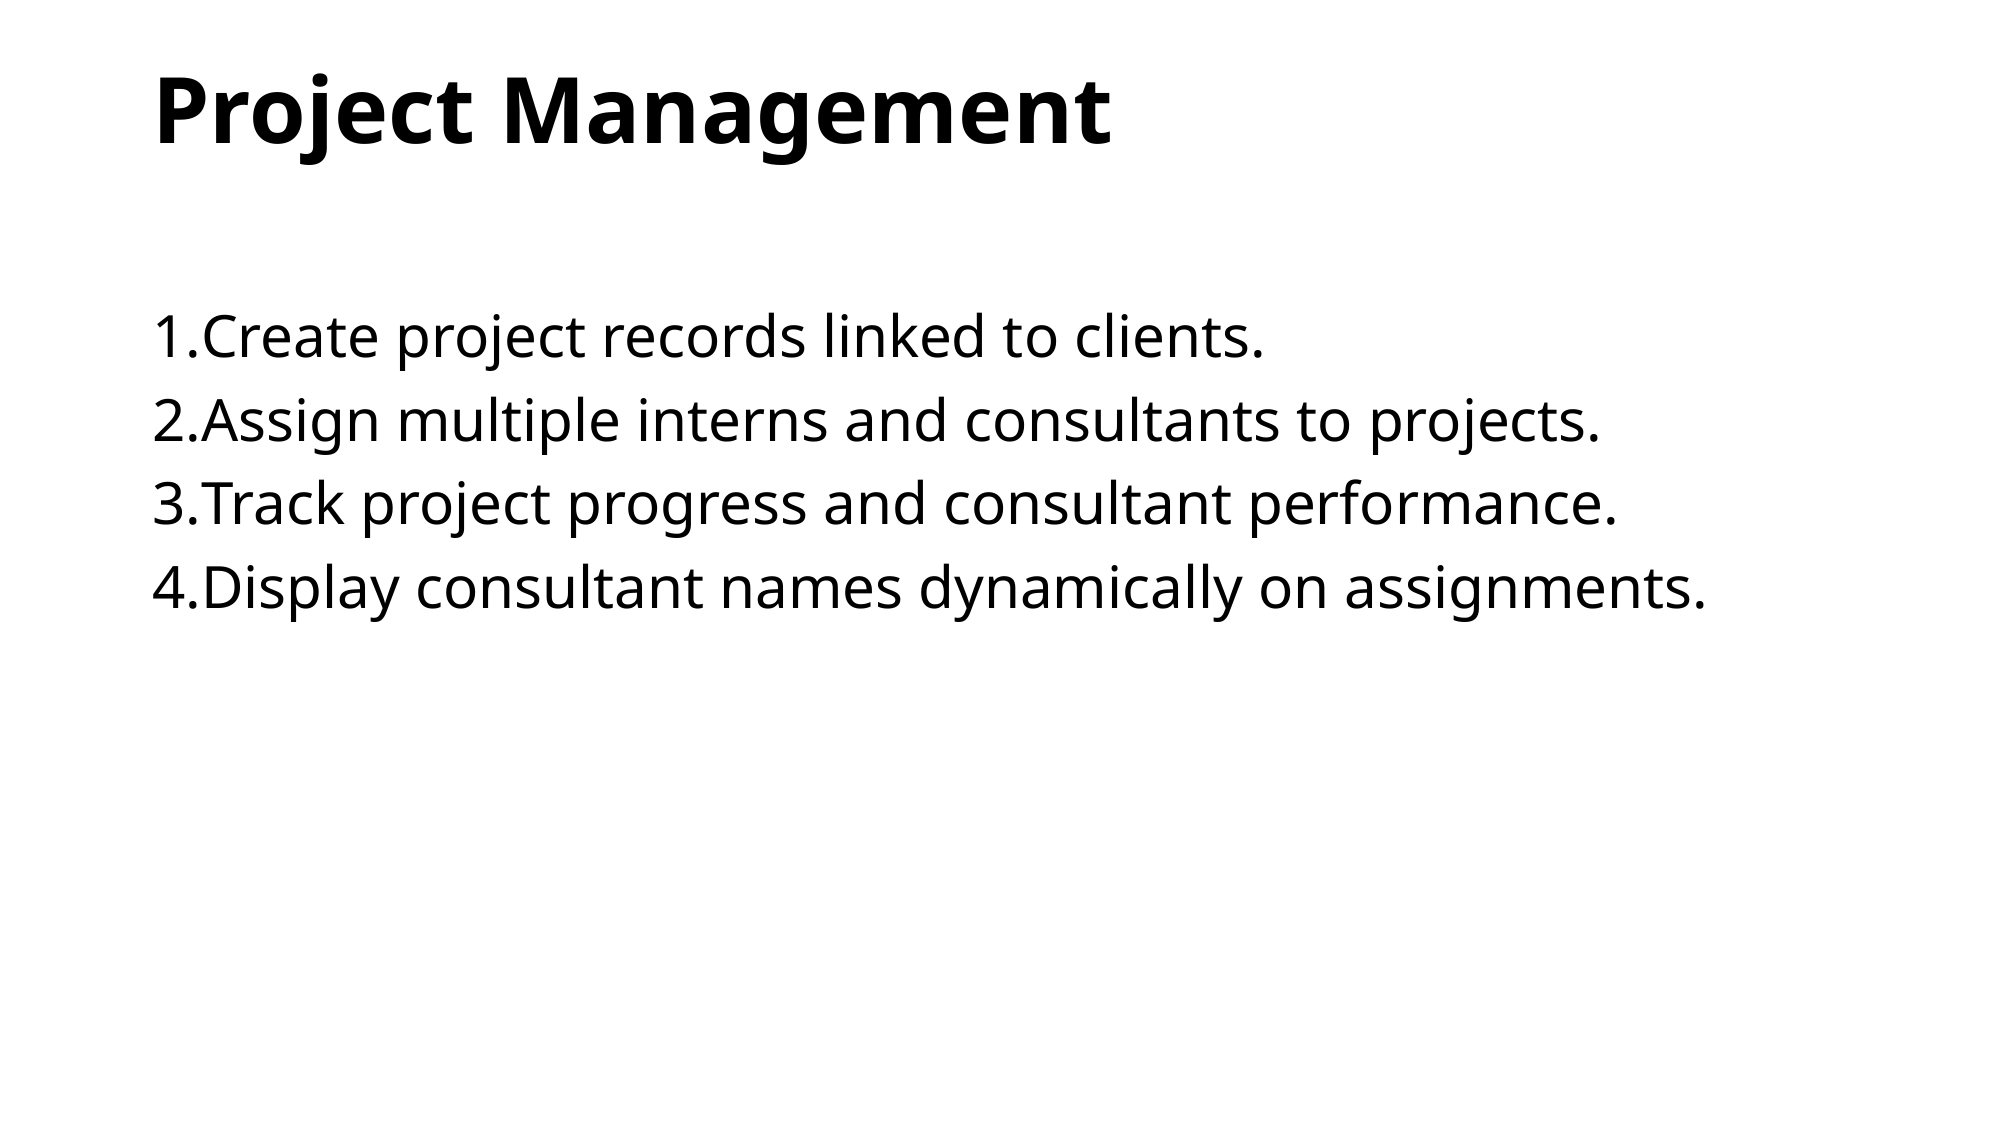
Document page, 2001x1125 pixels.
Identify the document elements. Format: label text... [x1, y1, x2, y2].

title Project Management [137, 59, 1863, 278]
list Create project records linked to clients. Assign multiple interns and consultants to projects. Track project progress and consultant performance. Display consultant names dynamically on assignments. [137, 299, 1863, 1014]
